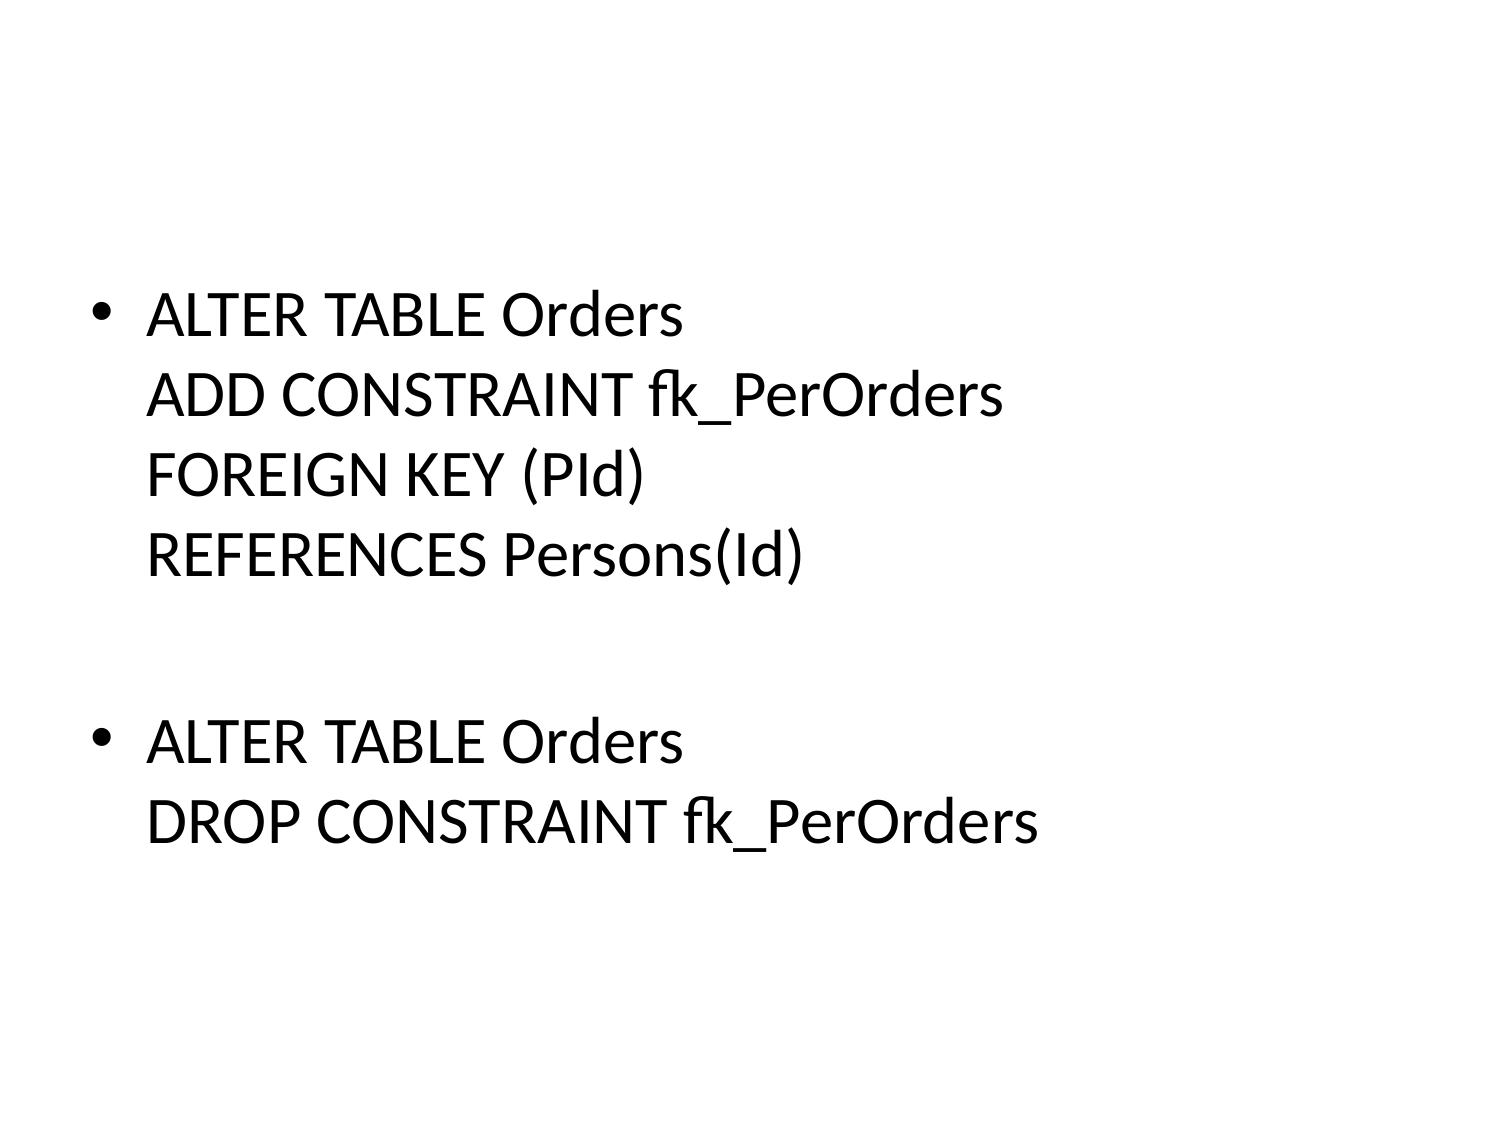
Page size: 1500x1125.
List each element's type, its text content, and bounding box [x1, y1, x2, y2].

list ALTER TABLE Orders ADD CONSTRAINT fk_PerOrders FOREIGN KEY (PId) REFERENCES Persons(Id) ALTER TABLE Orders DROP CONSTRAINT fk_PerOrders [75, 262, 1425, 1005]
